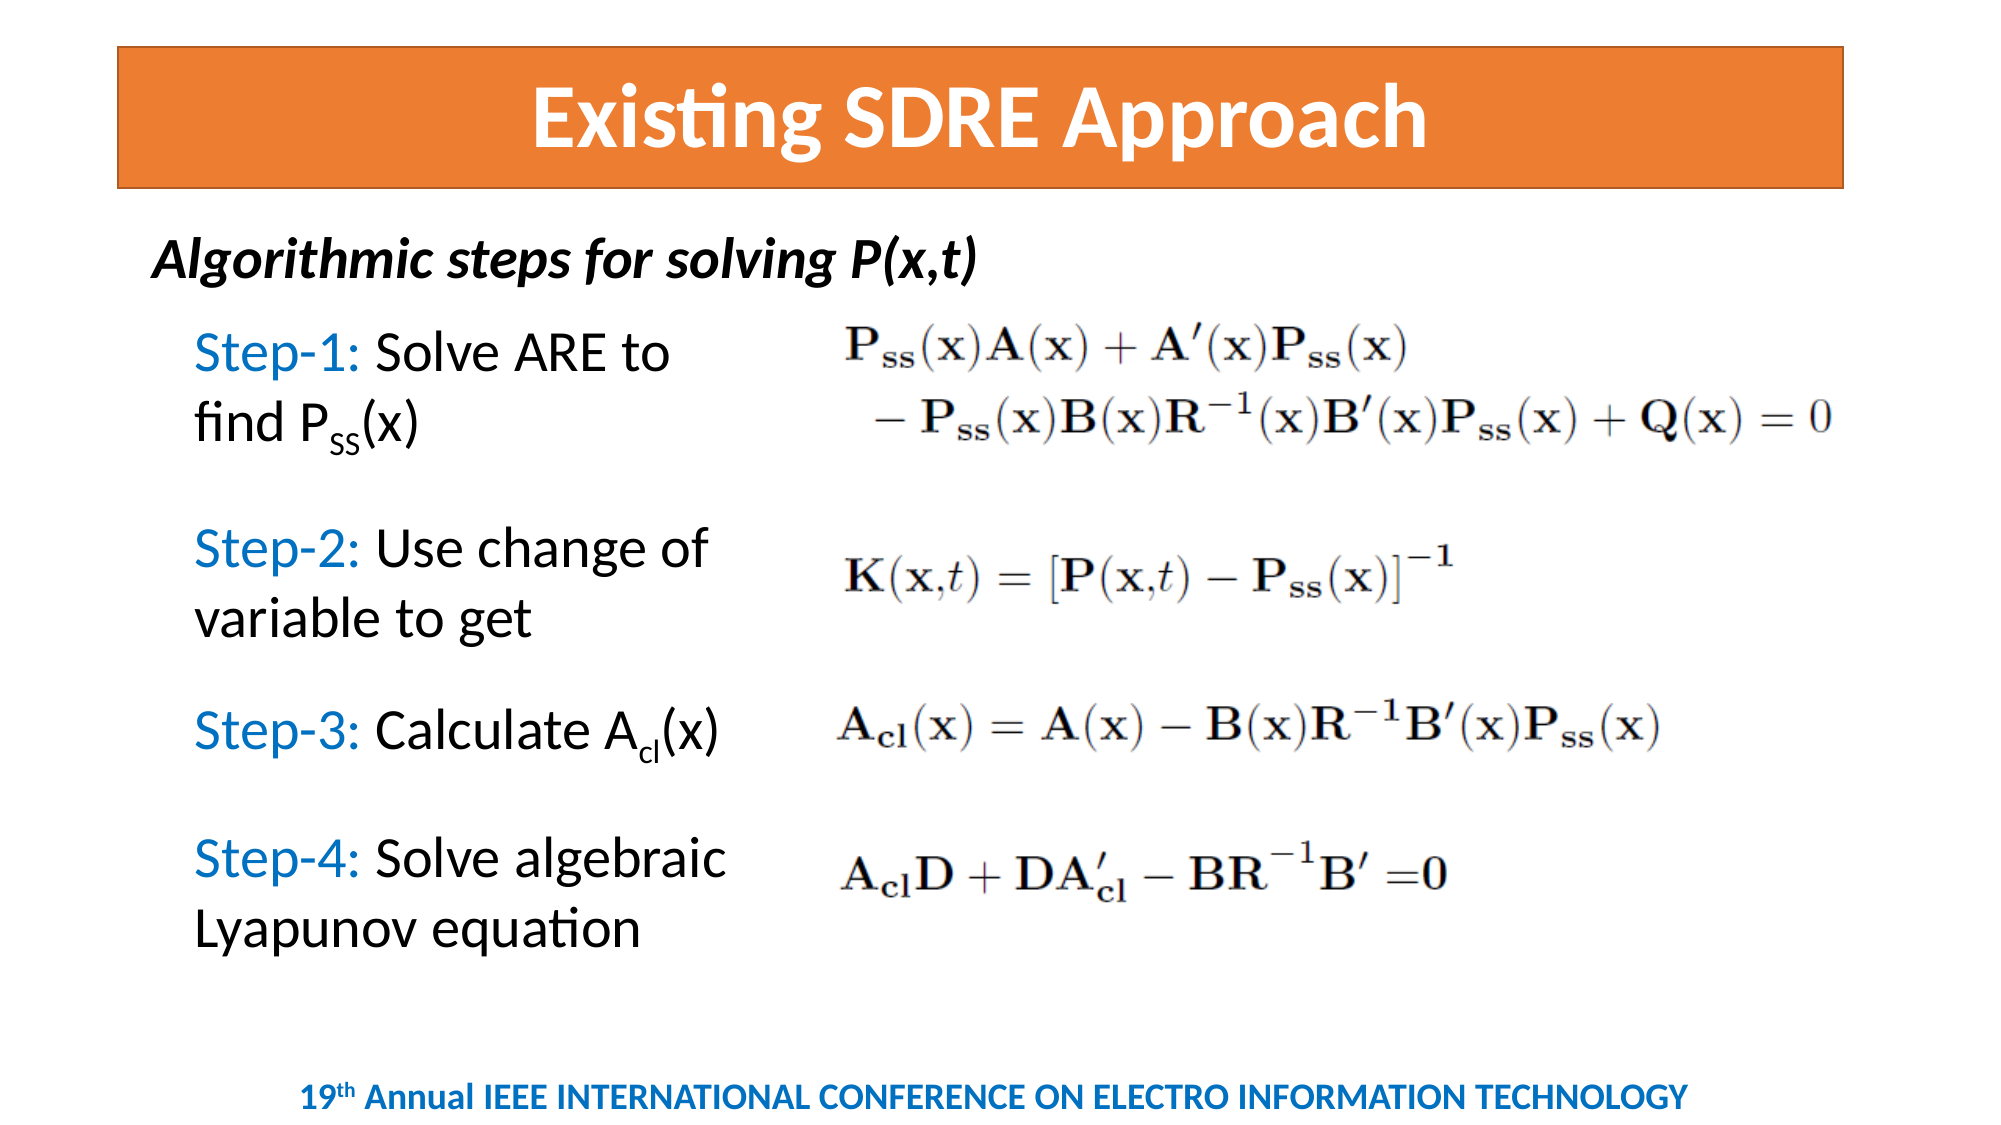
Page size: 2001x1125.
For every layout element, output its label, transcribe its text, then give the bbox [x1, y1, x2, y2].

picture [826, 527, 1486, 634]
picture [826, 833, 1483, 926]
text_box 19th Annual IEEE INTERNATIONAL CONFERENCE ON ELECTRO INFORMATION TECHNOLOGY [283, 1064, 1713, 1125]
picture [826, 305, 1844, 450]
text_box Step-4: Solve algebraic Lyapunov equation [179, 811, 757, 967]
title Existing SDRE Approach [117, 46, 1844, 189]
text_box Step-3: Calculate Acl(x) [179, 683, 757, 778]
picture [826, 683, 1688, 784]
text_box Step-1: Solve ARE to find PSS(x) [179, 305, 725, 470]
text_box Step-2: Use change of variable to get [179, 502, 725, 657]
text_box Algorithmic steps for solving P(x,t) [137, 212, 1215, 298]
